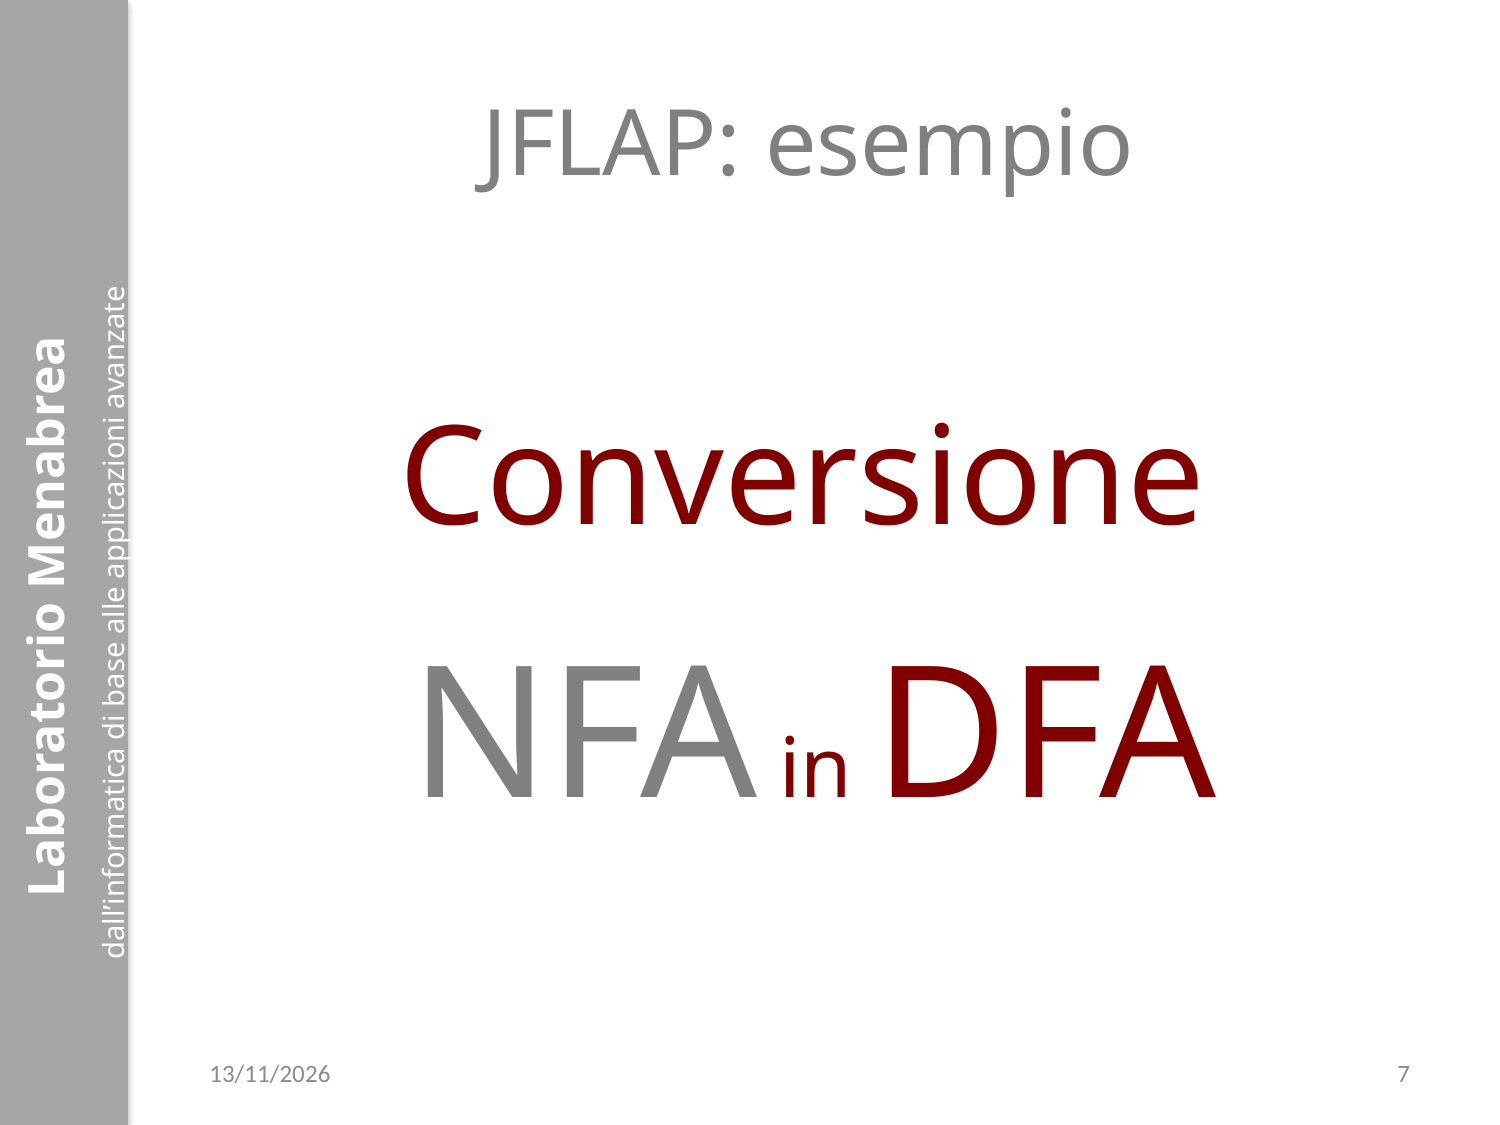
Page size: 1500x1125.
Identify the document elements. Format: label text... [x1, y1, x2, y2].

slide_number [194, 1042, 545, 1103]
title JFLAP: esempio [191, 45, 1425, 233]
slide_number 7 [1074, 1042, 1425, 1103]
list Conversione NFA in DFA [159, 379, 1393, 983]
